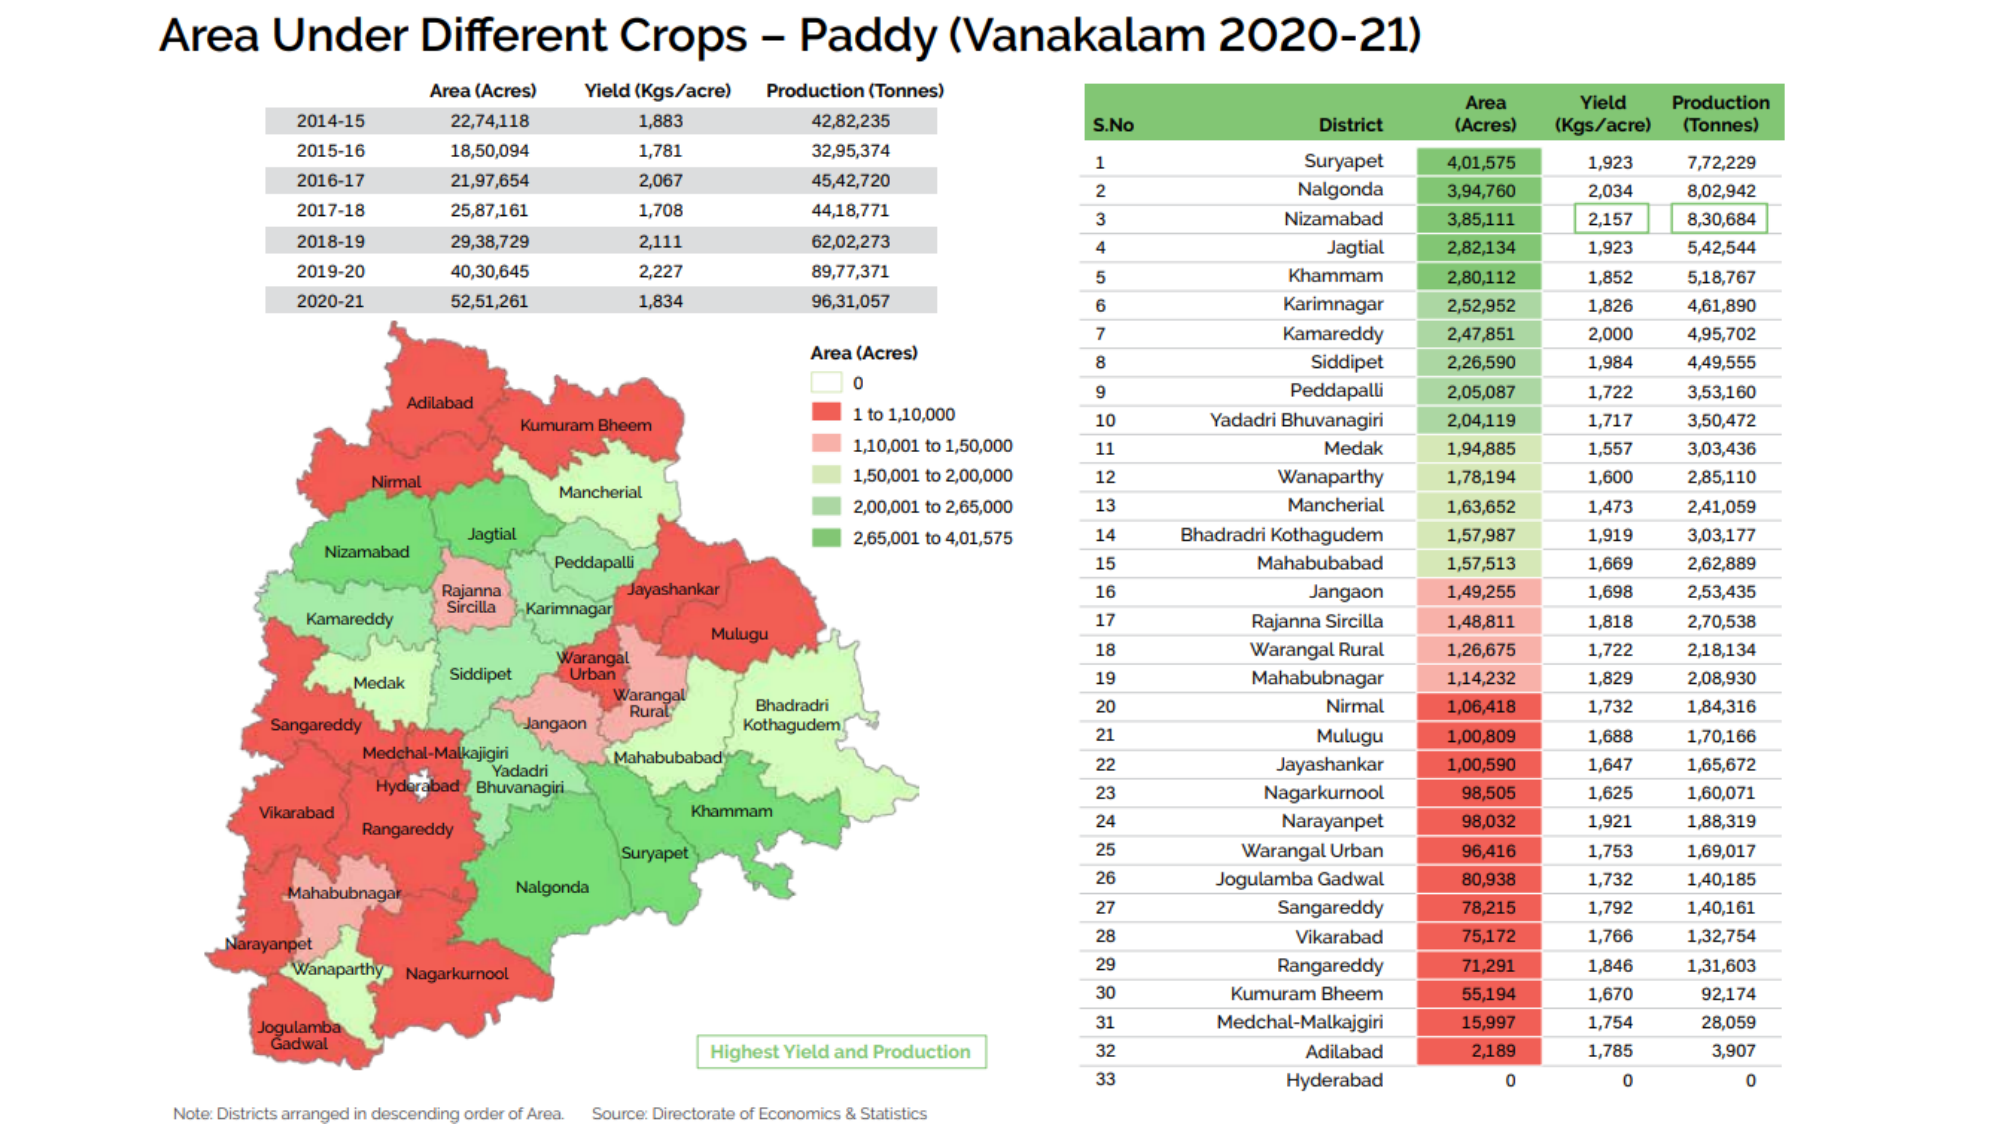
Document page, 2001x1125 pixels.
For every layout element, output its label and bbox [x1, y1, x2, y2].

list [8, 0, 1922, 1124]
